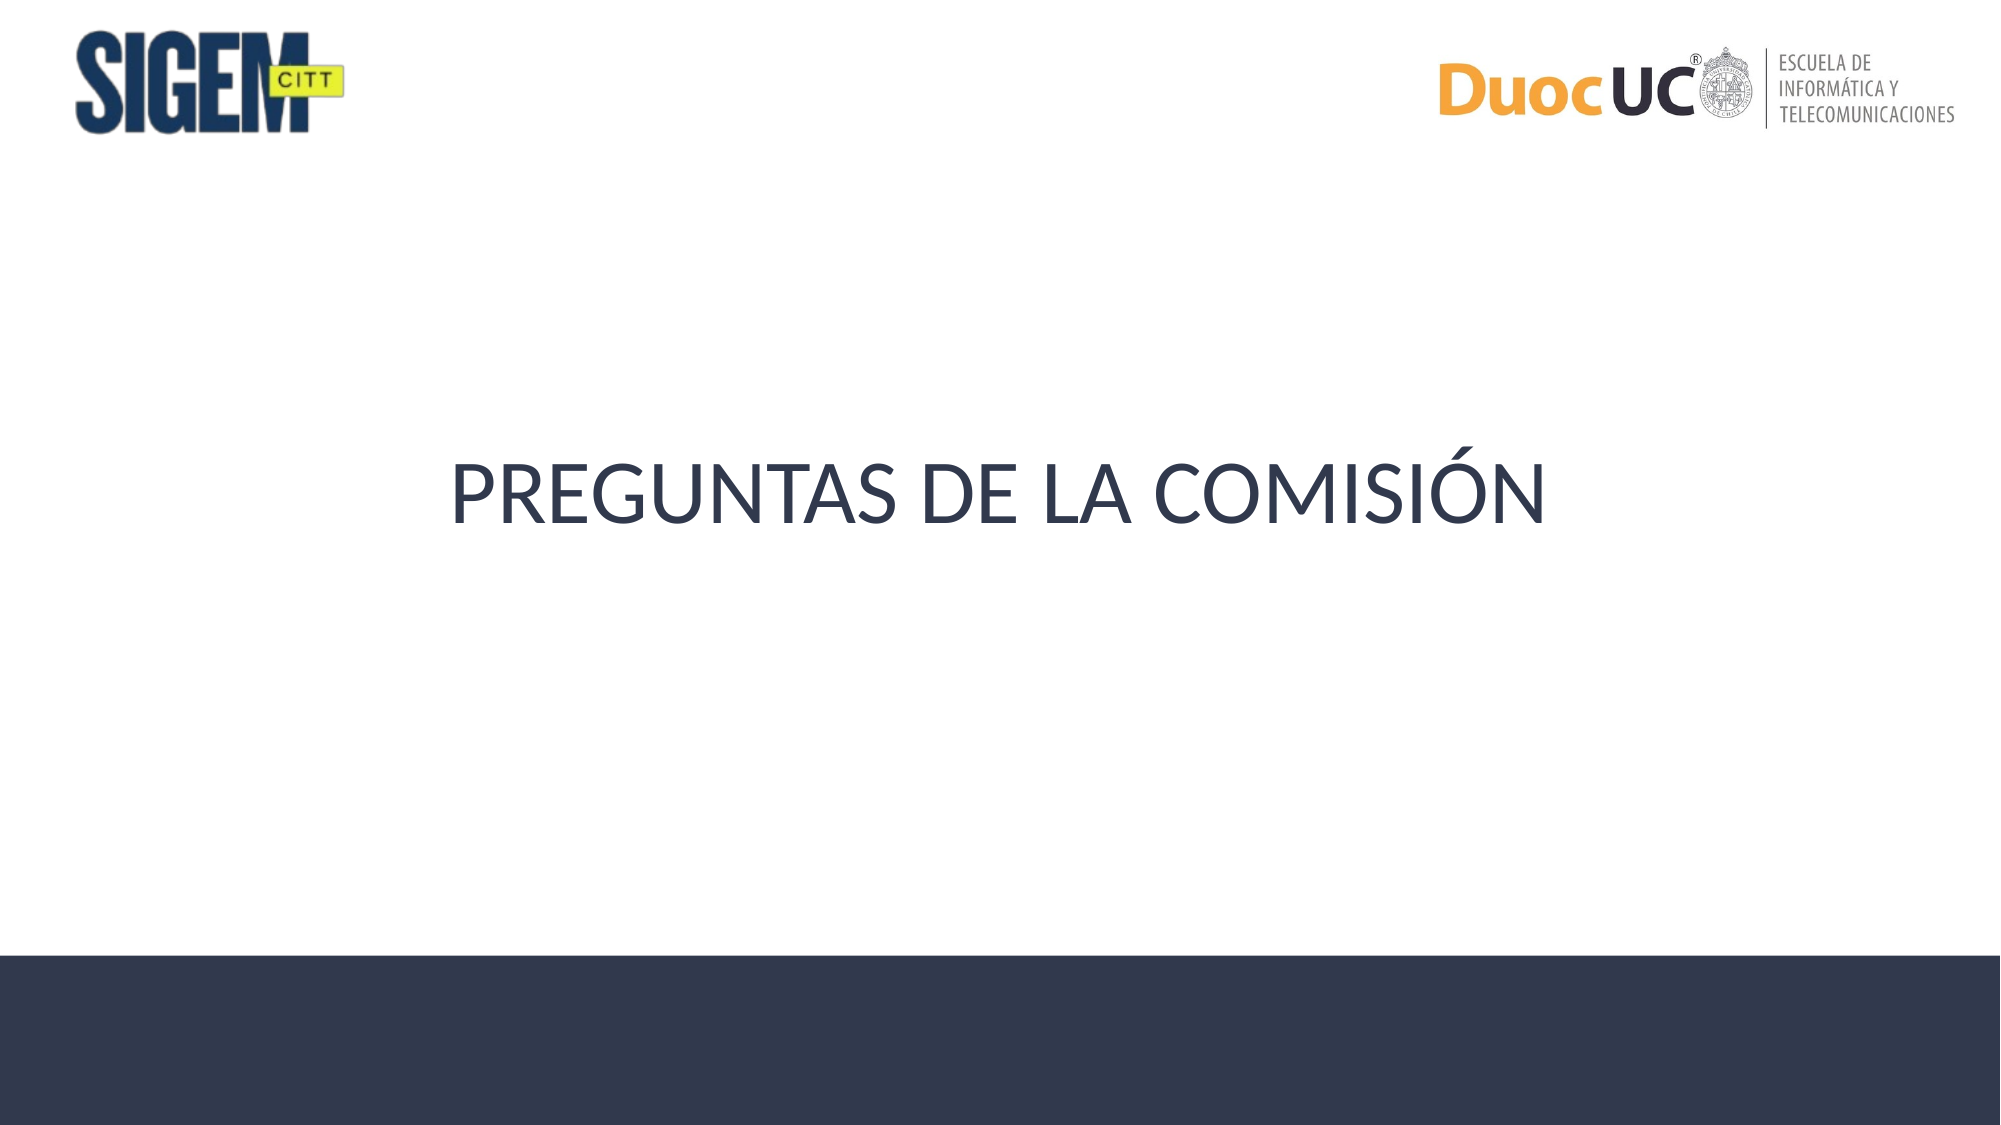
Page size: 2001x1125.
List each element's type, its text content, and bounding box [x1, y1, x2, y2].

picture [0, 5, 403, 164]
picture [1438, 33, 1955, 164]
text_box PREGUNTAS DE LA COMISIÓN [0, 424, 2000, 550]
